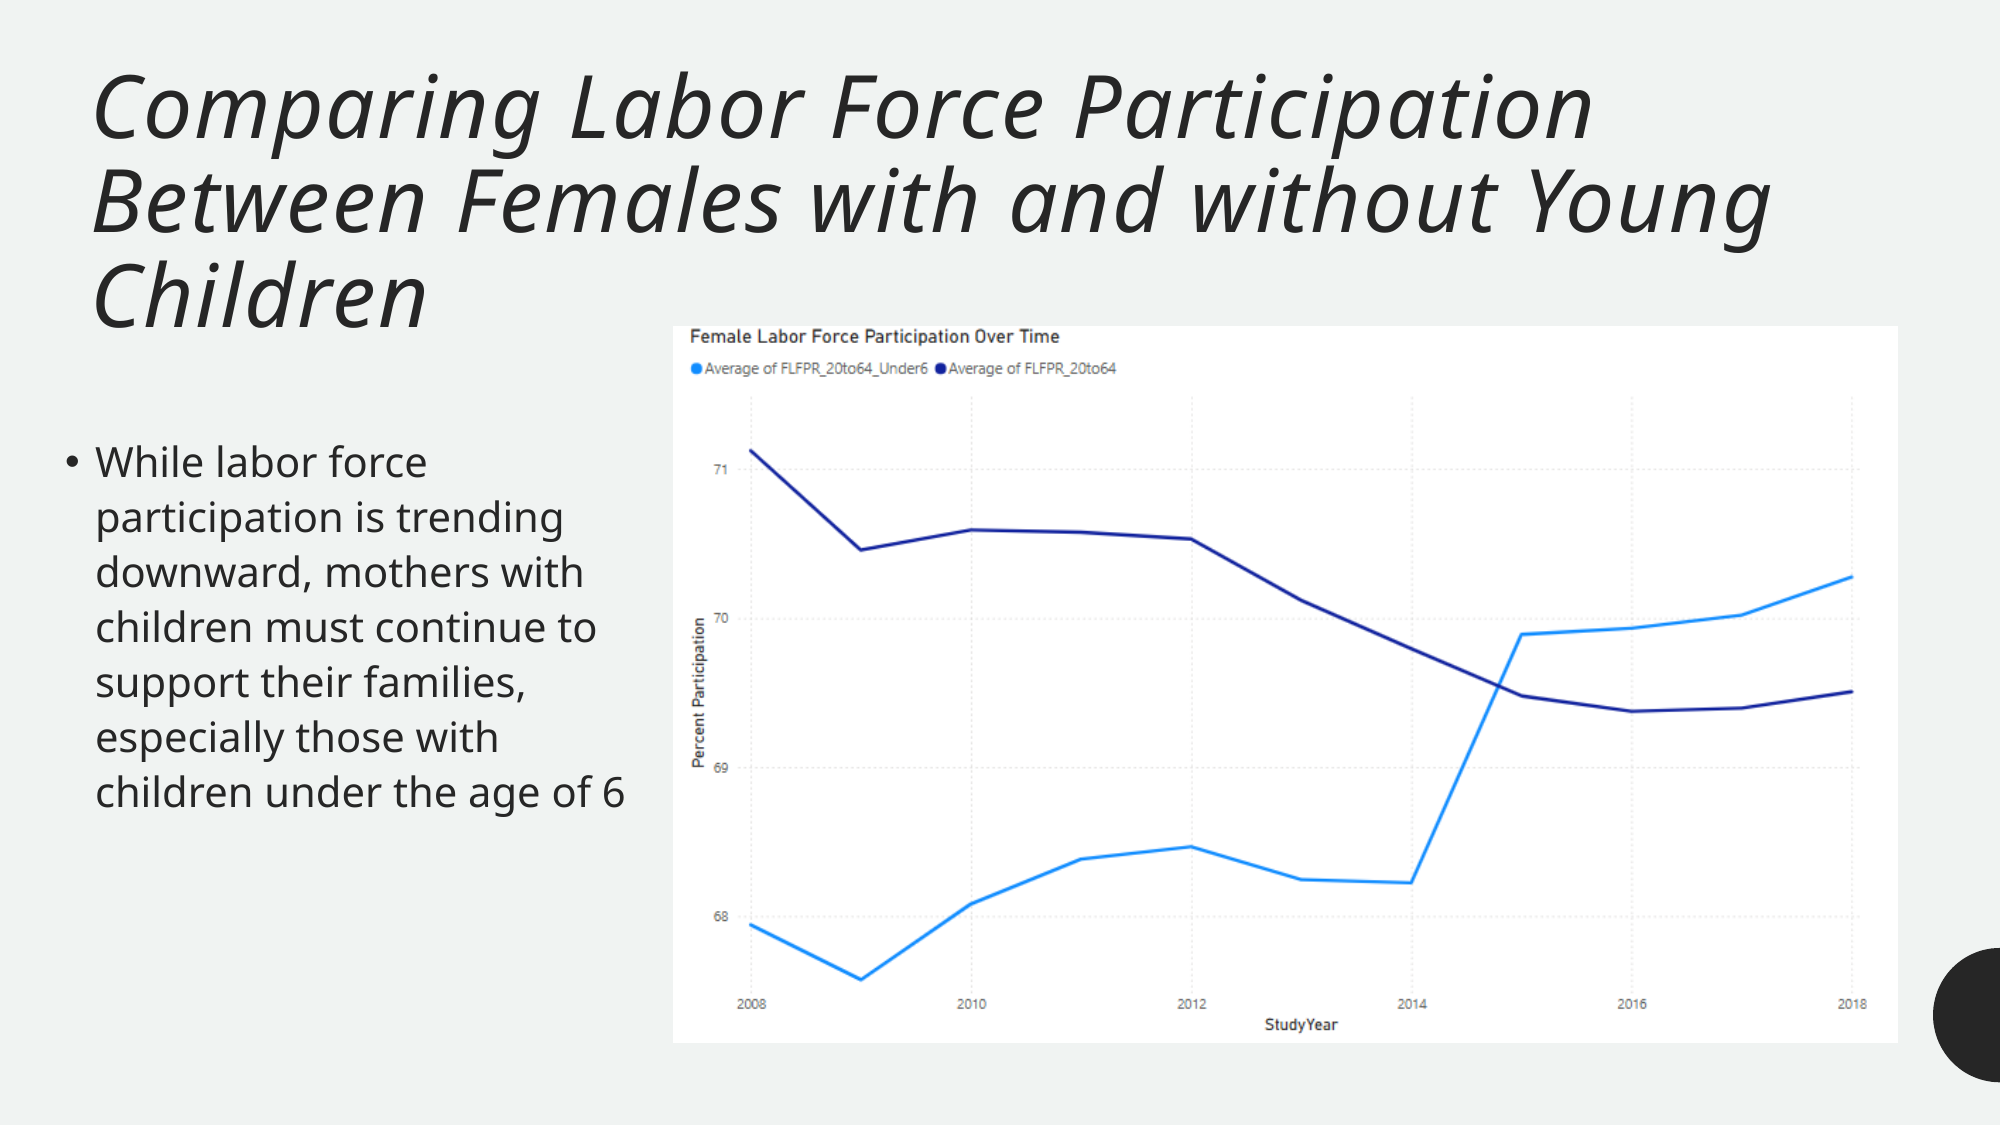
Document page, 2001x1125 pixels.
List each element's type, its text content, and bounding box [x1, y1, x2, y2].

title Comparing Labor Force Participation Between Females with and without Young Children [75, 55, 1964, 354]
list While labor force participation is trending downward, mothers with children must continue to support their families, especially those with children under the age of 6 [49, 423, 673, 946]
picture [673, 326, 1898, 1043]
